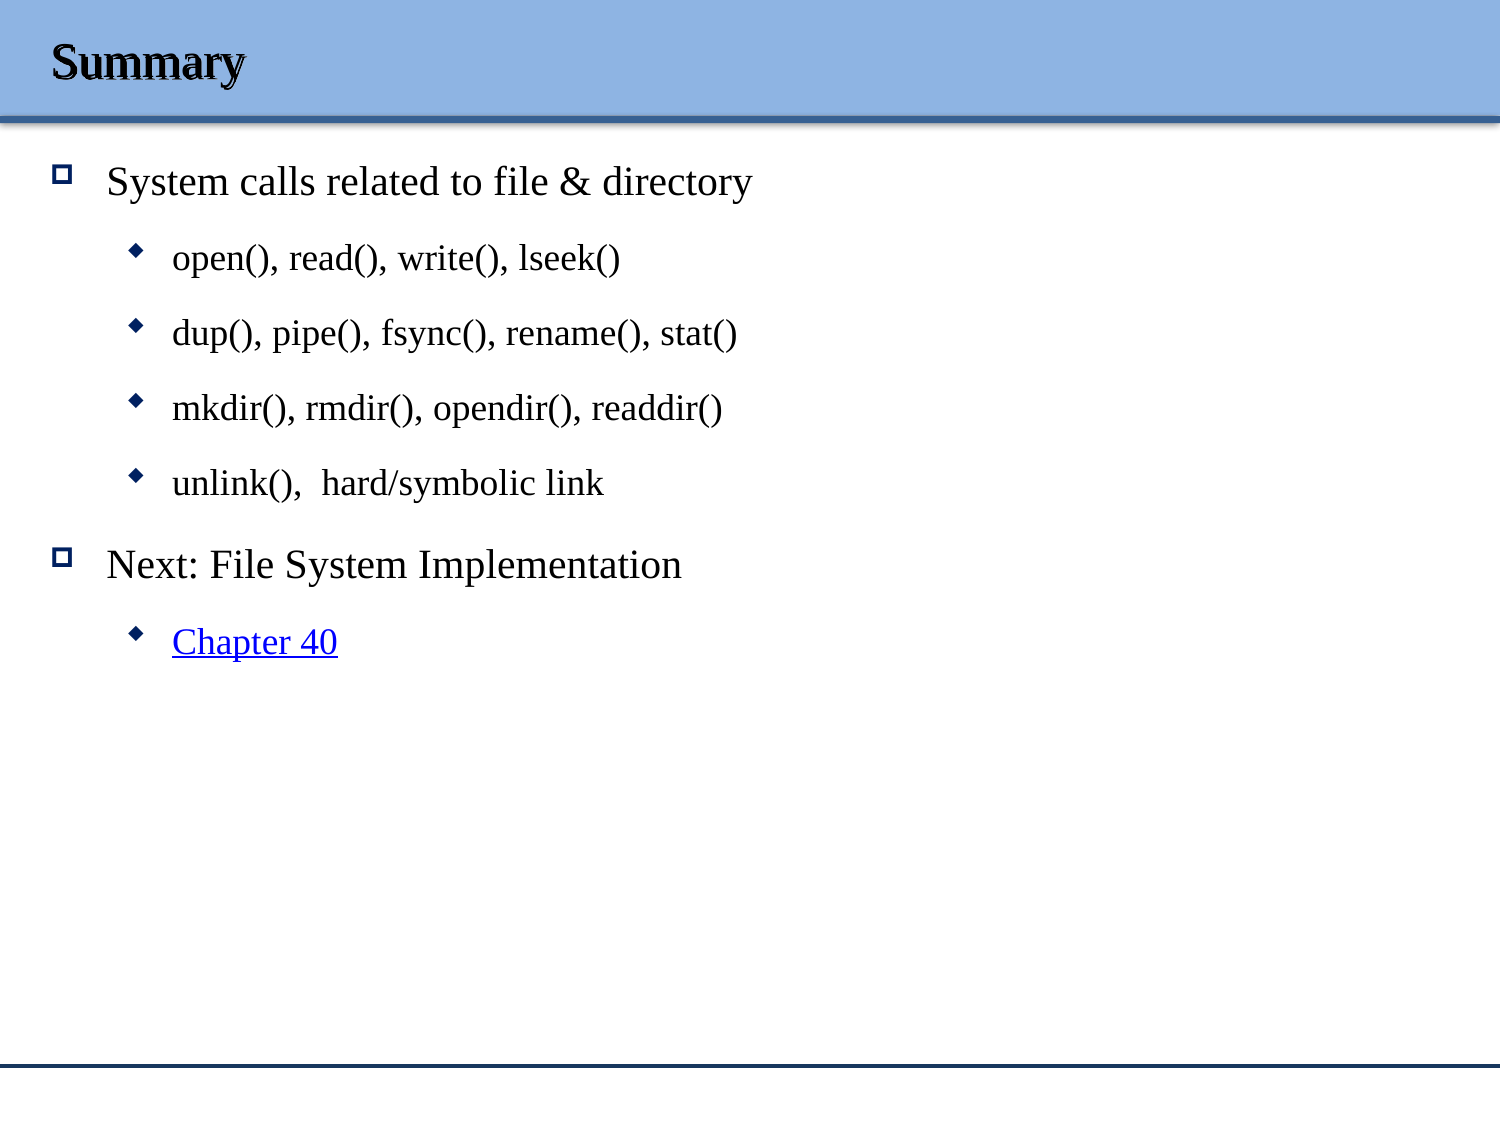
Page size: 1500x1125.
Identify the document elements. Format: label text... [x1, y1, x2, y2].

title Summary [34, 8, 1477, 106]
list System calls related to file & directory open(), read(), write(), lseek() dup(), pipe(), fsync(), rename(), stat() mkdir(), rmdir(), opendir(), readdir() unlink(), hard/symbolic link Next: File System Implementation Chapter 40 [34, 120, 1477, 1024]
